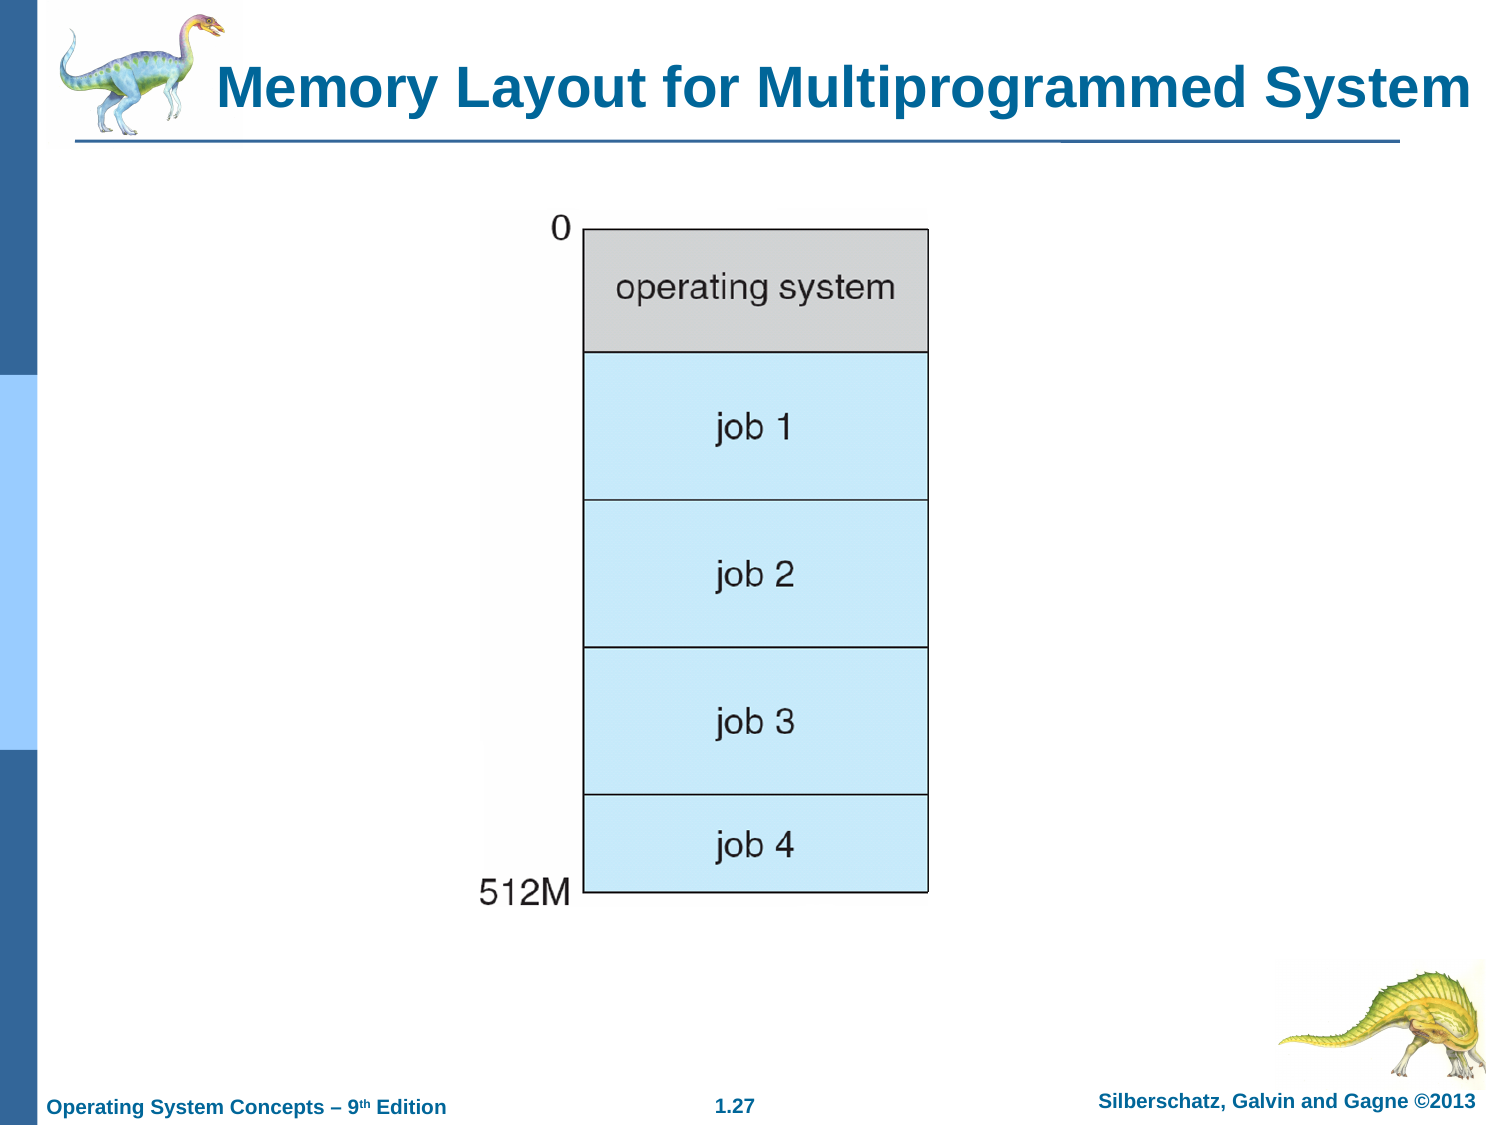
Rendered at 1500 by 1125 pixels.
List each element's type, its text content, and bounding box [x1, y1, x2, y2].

title Memory Layout for Multiprogrammed System [169, 32, 1500, 128]
picture [473, 201, 936, 913]
picture [1275, 959, 1486, 1090]
picture [46, 0, 243, 149]
